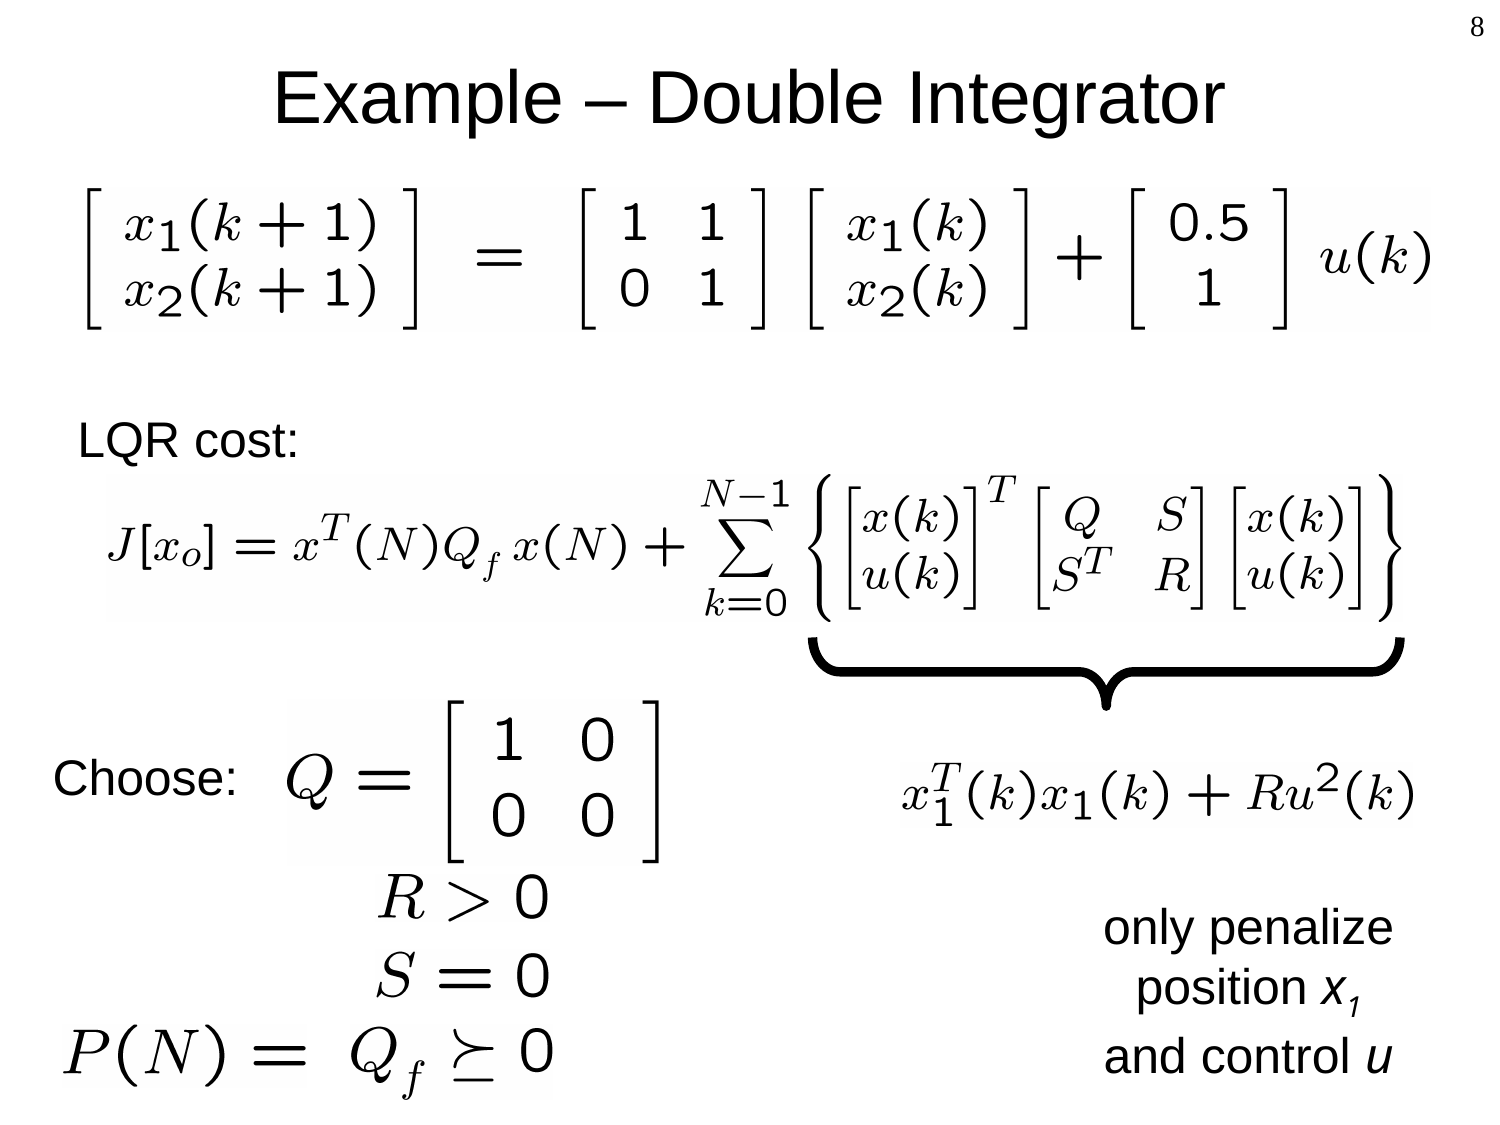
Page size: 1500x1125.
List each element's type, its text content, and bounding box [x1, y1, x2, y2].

text_box only penalize position x1 and control u [1088, 887, 1410, 1091]
text_box Choose: [37, 737, 1288, 938]
picture [87, 187, 1432, 332]
picture [287, 699, 660, 866]
slide_number 8 [1388, 0, 1500, 76]
list LQR cost: [62, 399, 1313, 601]
text_box [812, 637, 1401, 707]
picture [374, 949, 551, 1001]
picture [349, 1024, 554, 1101]
picture [899, 762, 1413, 828]
picture [374, 874, 551, 923]
title Example – Double Integrator [112, 0, 1388, 185]
picture [106, 474, 1403, 623]
picture [62, 1024, 307, 1088]
